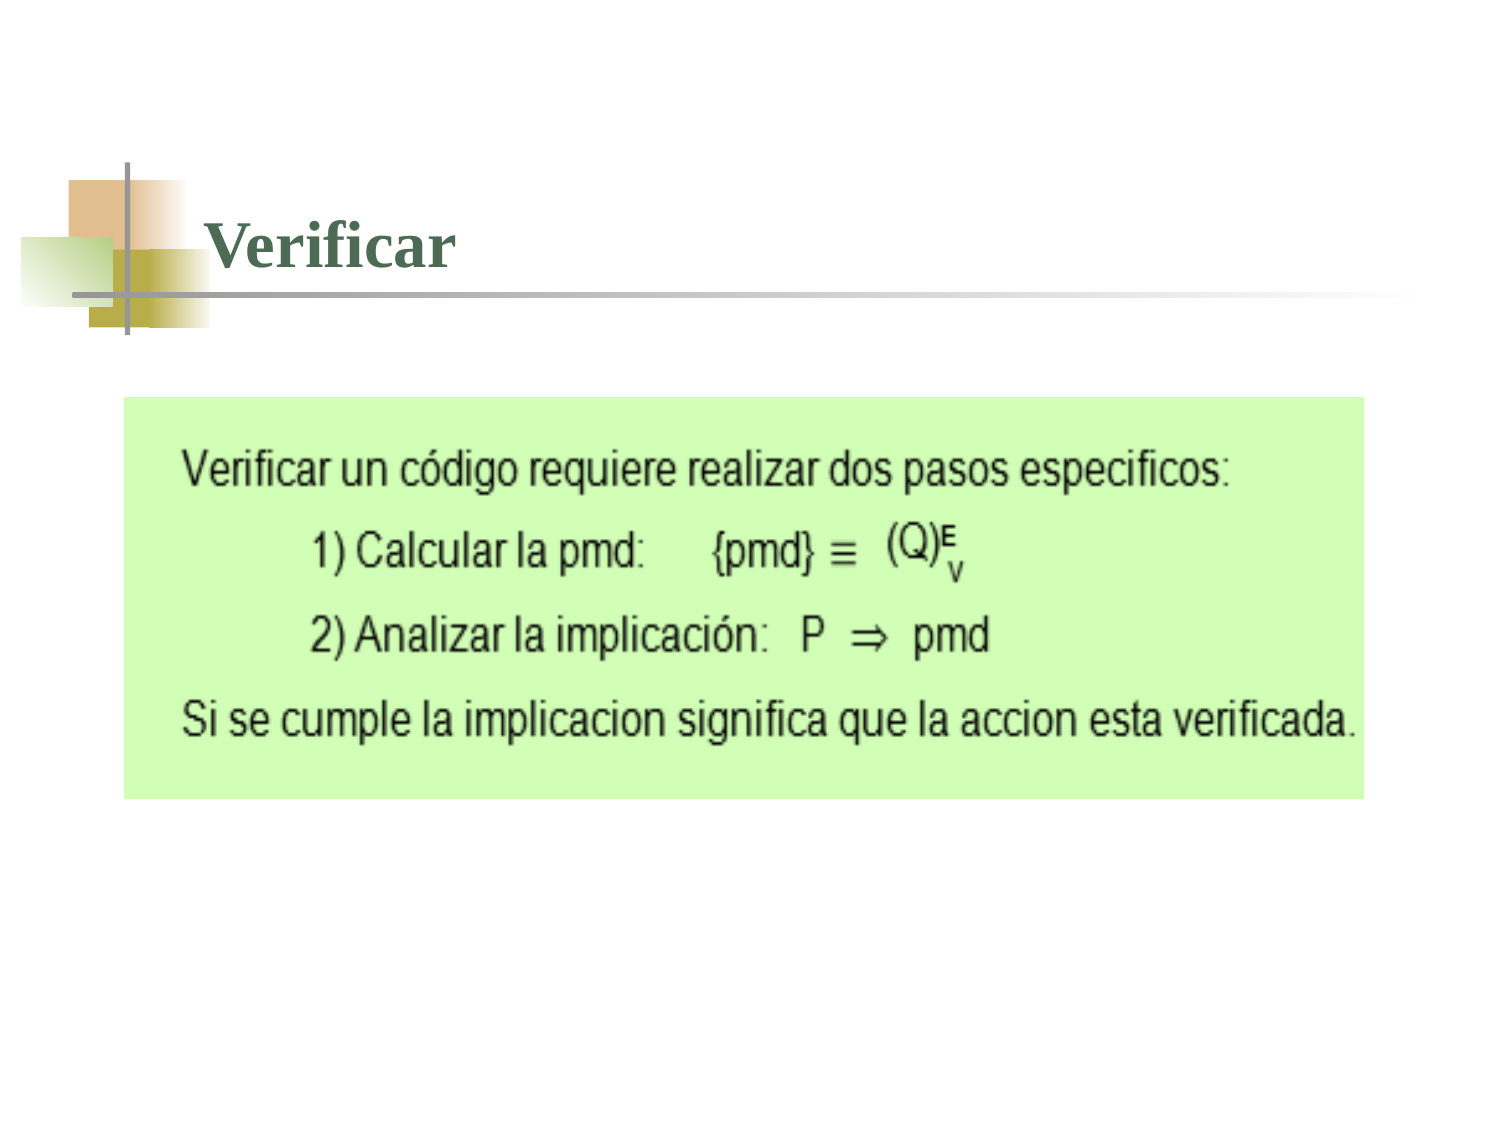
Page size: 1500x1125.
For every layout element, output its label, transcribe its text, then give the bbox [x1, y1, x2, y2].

picture [123, 396, 1365, 799]
title Verificar [188, 101, 1468, 289]
